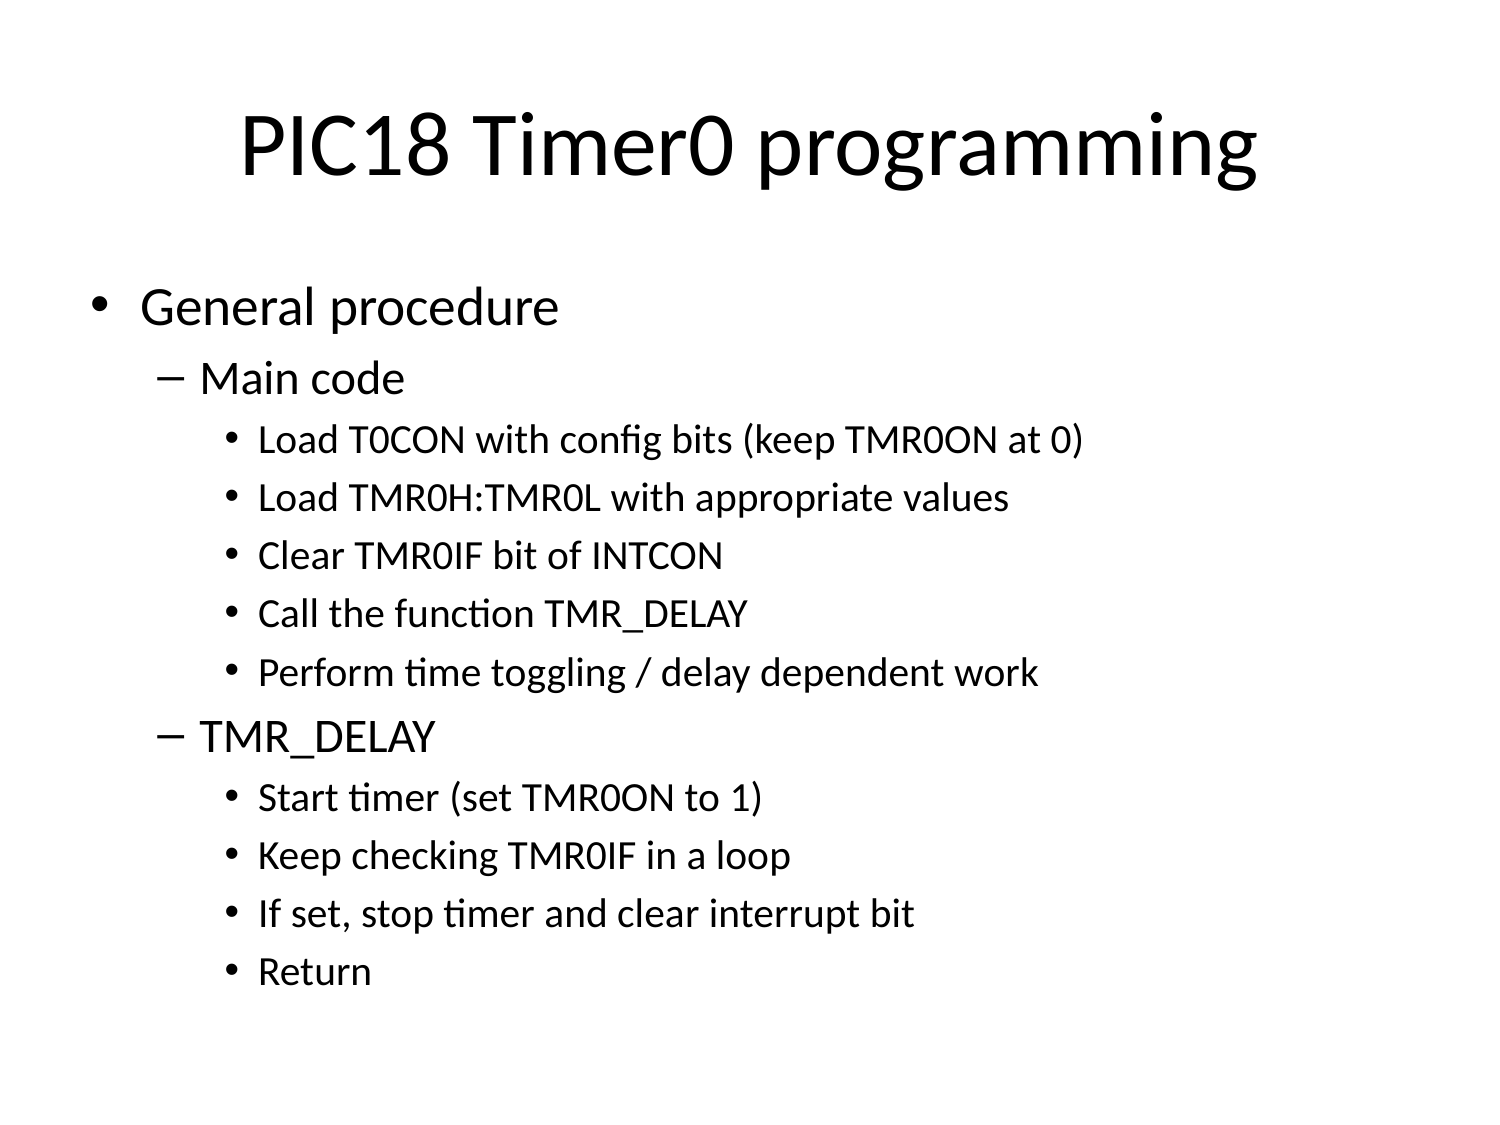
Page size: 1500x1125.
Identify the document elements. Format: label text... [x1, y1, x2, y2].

list General procedure Main code Load T0CON with config bits (keep TMR0ON at 0) Load TMR0H:TMR0L with appropriate values Clear TMR0IF bit of INTCON Call the function TMR_DELAY Perform time toggling / delay dependent work TMR_DELAY Start timer (set TMR0ON to 1) Keep checking TMR0IF in a loop If set, stop timer and clear interrupt bit Return [75, 262, 1425, 1005]
title PIC18 Timer0 programming [75, 45, 1425, 233]
